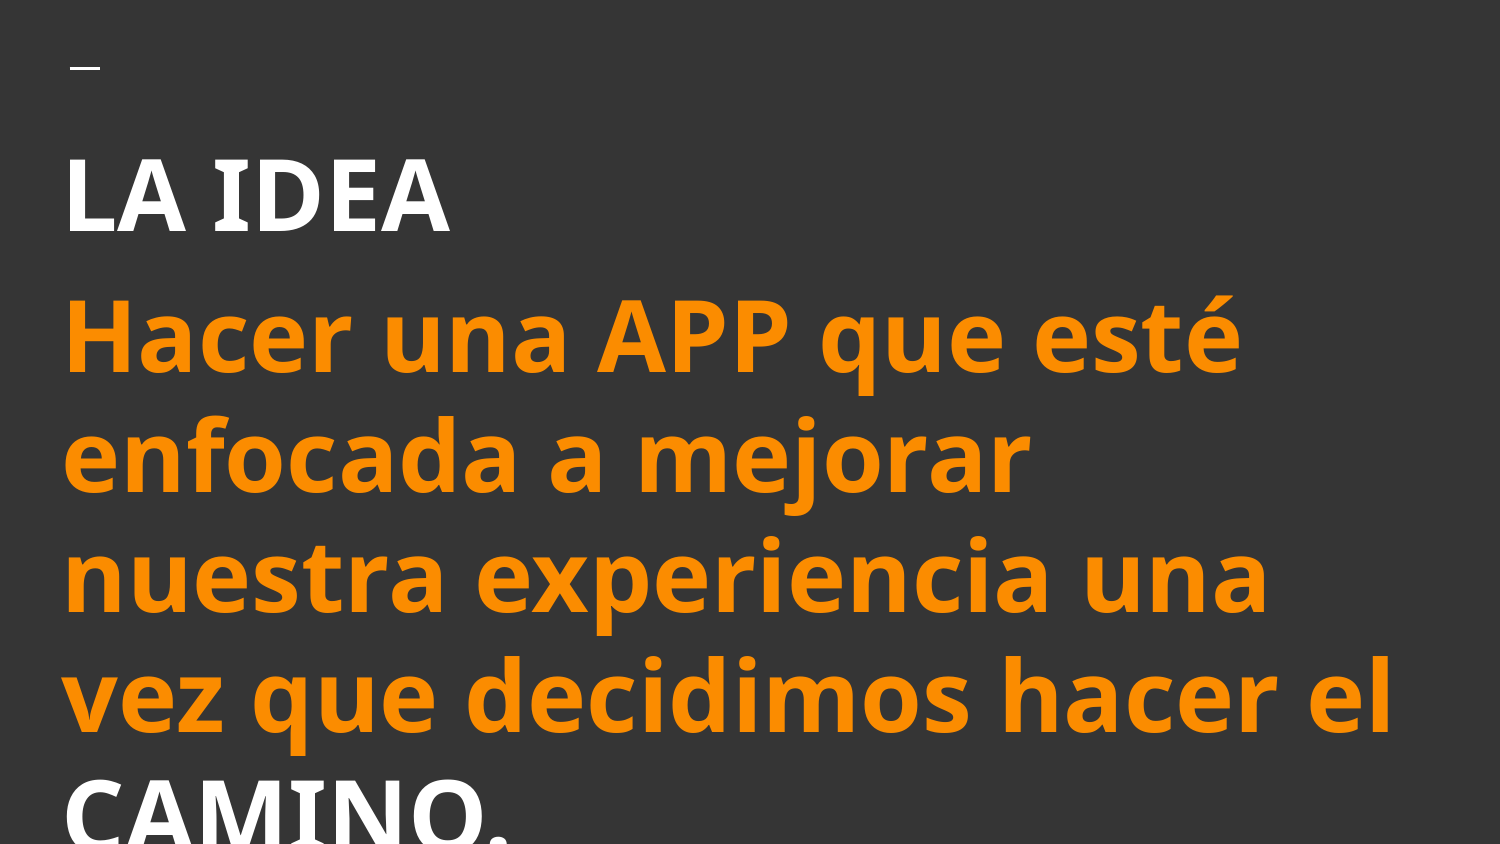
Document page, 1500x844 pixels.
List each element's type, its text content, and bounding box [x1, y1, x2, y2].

title LA IDEA Hacer una APP que esté enfocada a mejorar nuestra experiencia una vez que decidimos hacer el CAMINO. [46, 116, 1461, 746]
